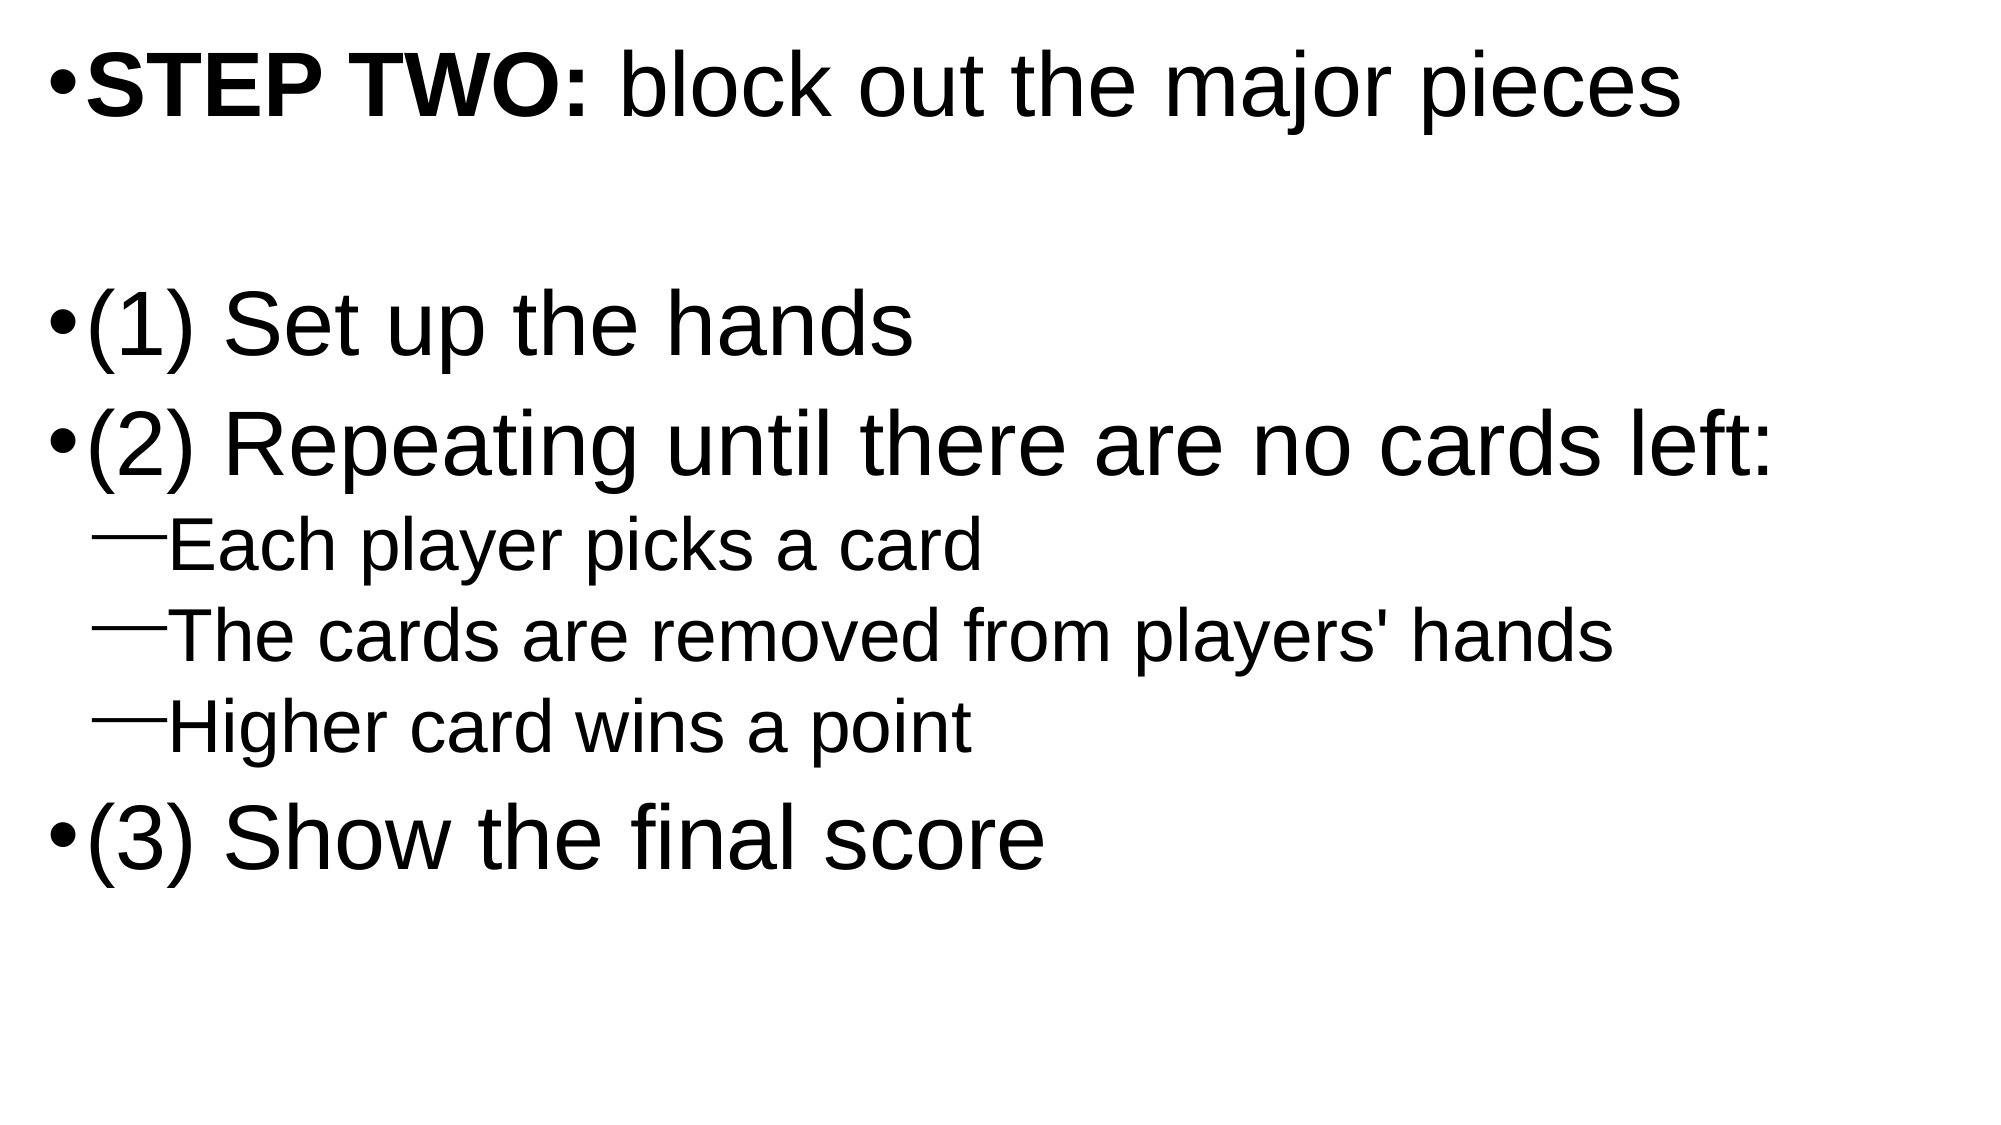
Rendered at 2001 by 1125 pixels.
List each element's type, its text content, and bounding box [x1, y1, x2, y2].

list STEP TWO: block out the major pieces (1) Set up the hands (2) Repeating until there are no cards left: Each player picks a card The cards are removed from players' hands Higher card wins a point (3) Show the final score [32, 29, 1967, 1091]
